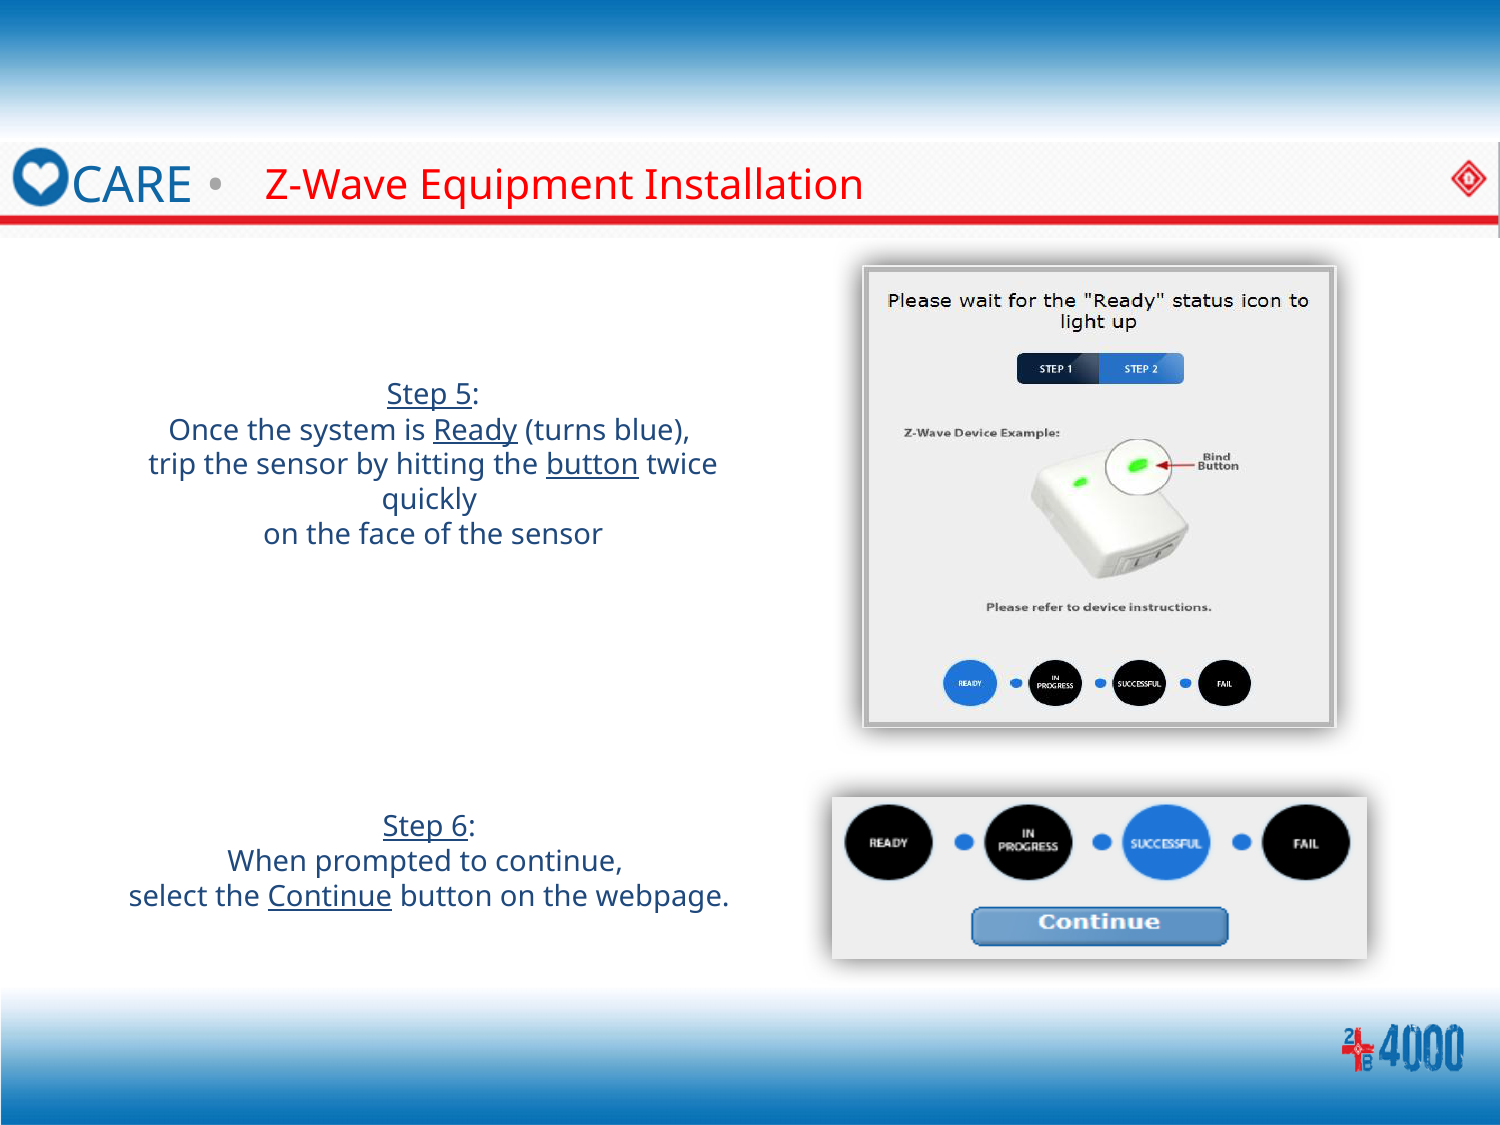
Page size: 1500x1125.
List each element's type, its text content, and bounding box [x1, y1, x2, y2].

picture [0, 142, 1500, 238]
picture [2, 988, 1500, 1124]
picture [0, 0, 1500, 138]
picture [832, 797, 1367, 959]
text_box Step 6: When prompted to continue, select the Continue button on the webpage. [83, 799, 775, 920]
text_box Z-Wave Equipment Installation [249, 149, 1338, 215]
text_box Step 5: Once the system is Ready (turns blue), trip the sensor by hitting the button twice quickly on the face of the sensor [87, 368, 779, 558]
picture [862, 265, 1337, 729]
